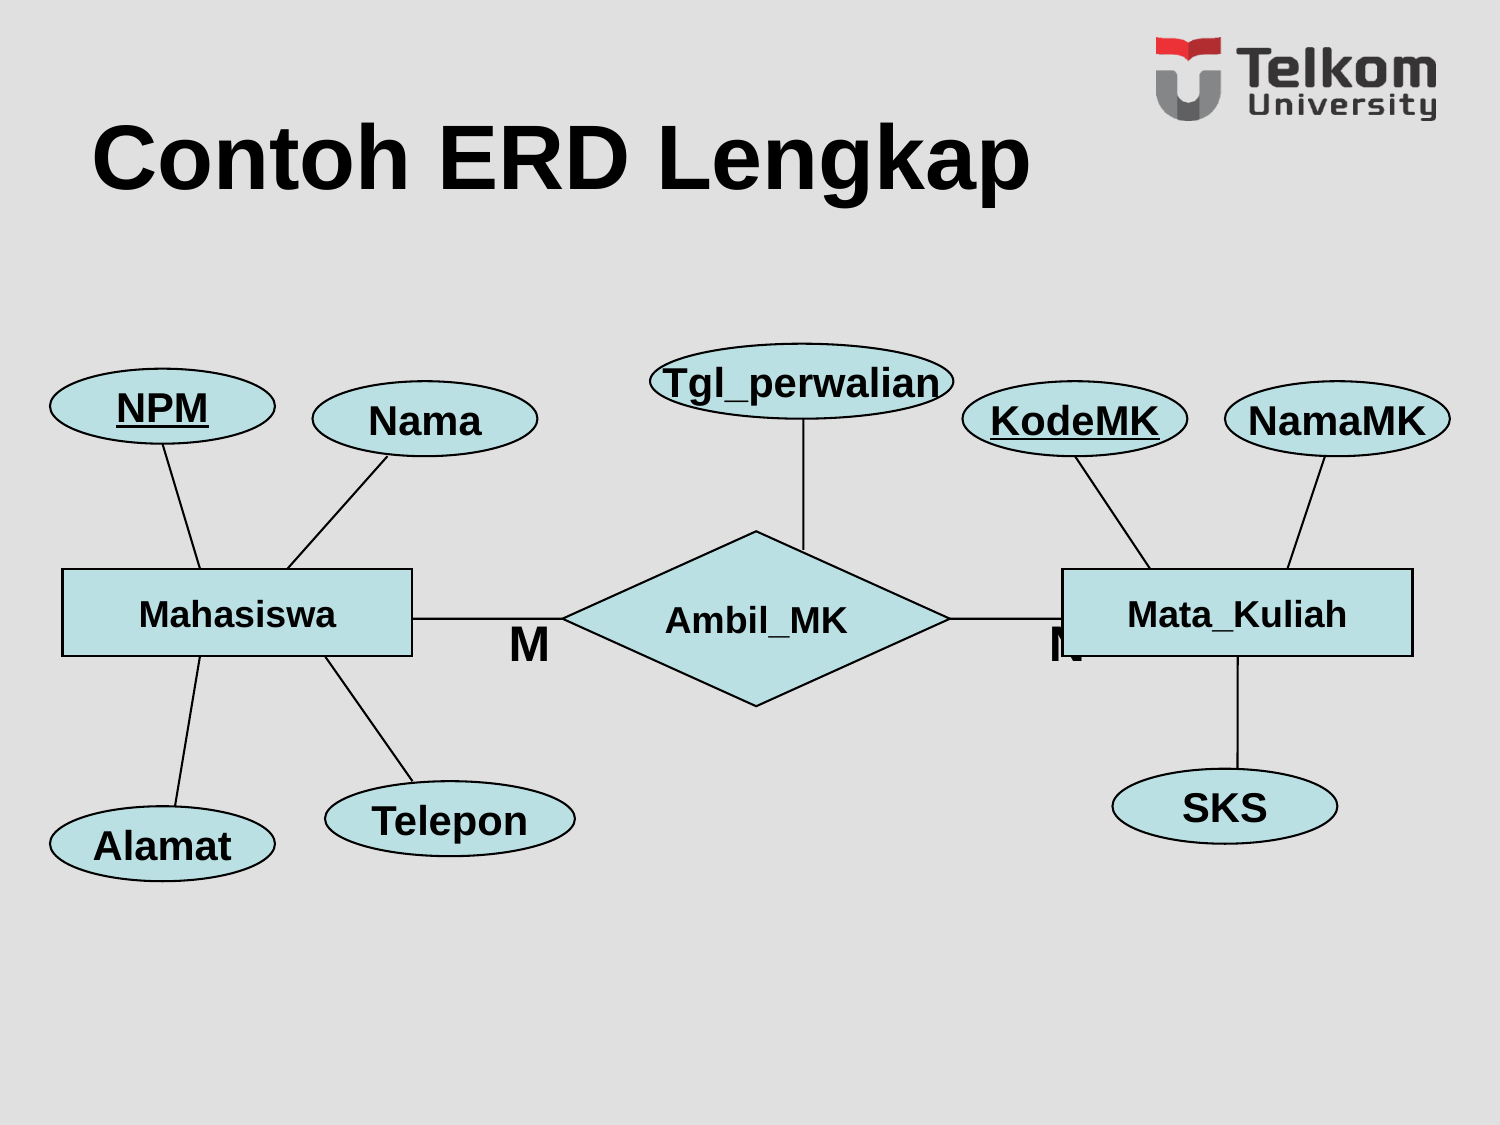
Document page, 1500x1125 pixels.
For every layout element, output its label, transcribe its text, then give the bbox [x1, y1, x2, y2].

text_box Ambil_MK [563, 531, 950, 707]
text_box Mata_Kuliah [1062, 568, 1413, 657]
text_box Alamat [49, 806, 275, 882]
text_box Mahasiswa [62, 568, 413, 657]
text_box Tgl_perwalian [650, 343, 954, 419]
text_box Telepon [324, 781, 575, 857]
text_box NamaMK [1224, 381, 1450, 457]
text_box NPM [49, 368, 275, 444]
text_box Nama [312, 381, 538, 457]
text_box SKS [1112, 768, 1338, 844]
text_box KodeMK [962, 381, 1188, 457]
text_box Contoh ERD Lengkap [76, 90, 1427, 245]
picture [1156, 37, 1436, 121]
